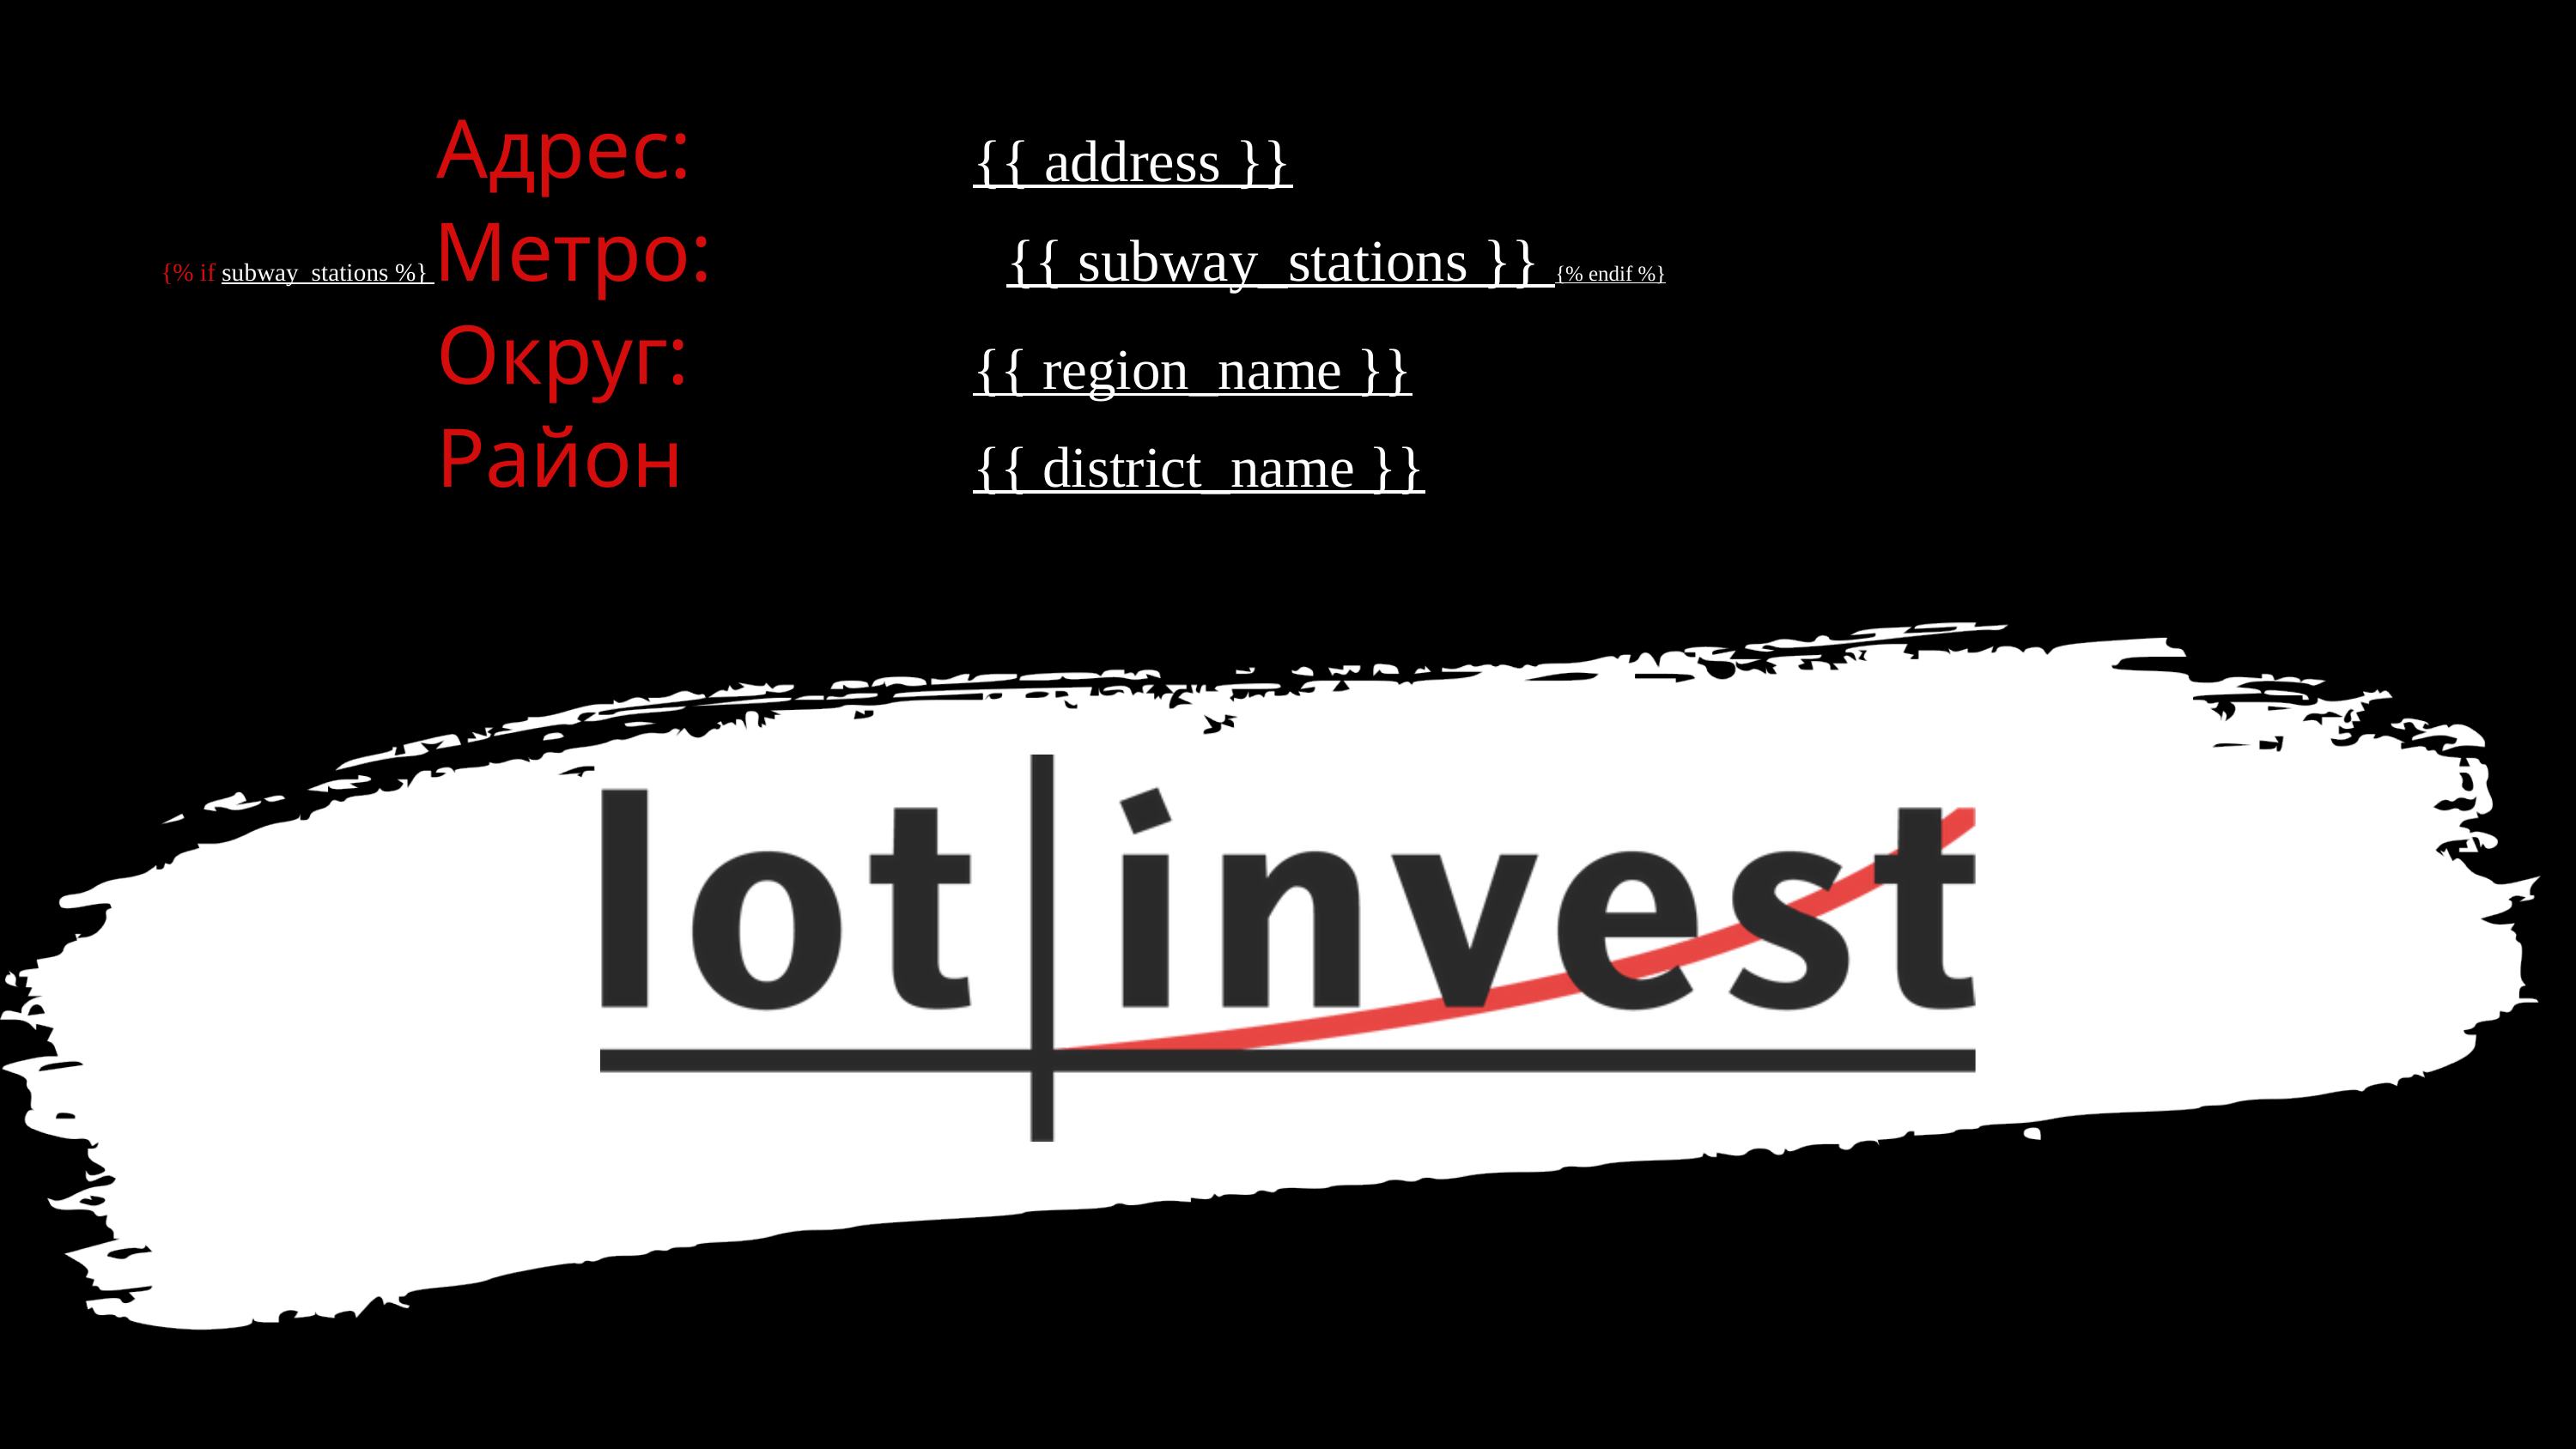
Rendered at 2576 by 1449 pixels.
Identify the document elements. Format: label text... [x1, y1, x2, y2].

text_box {{ address }} [973, 111, 2576, 194]
text_box Район [436, 405, 699, 504]
text_box [600, 755, 1976, 1142]
text_box [0, 622, 2541, 1331]
text_box Адрес: [437, 96, 709, 195]
text_box Округ: [437, 302, 730, 401]
text_box {{ region_name }} [973, 320, 2576, 402]
text_box {{ district_name }} [973, 418, 2576, 499]
text_box {% if subway_stations %} Метро: {{ subway_stations }} {% endif %} [161, 199, 1770, 298]
